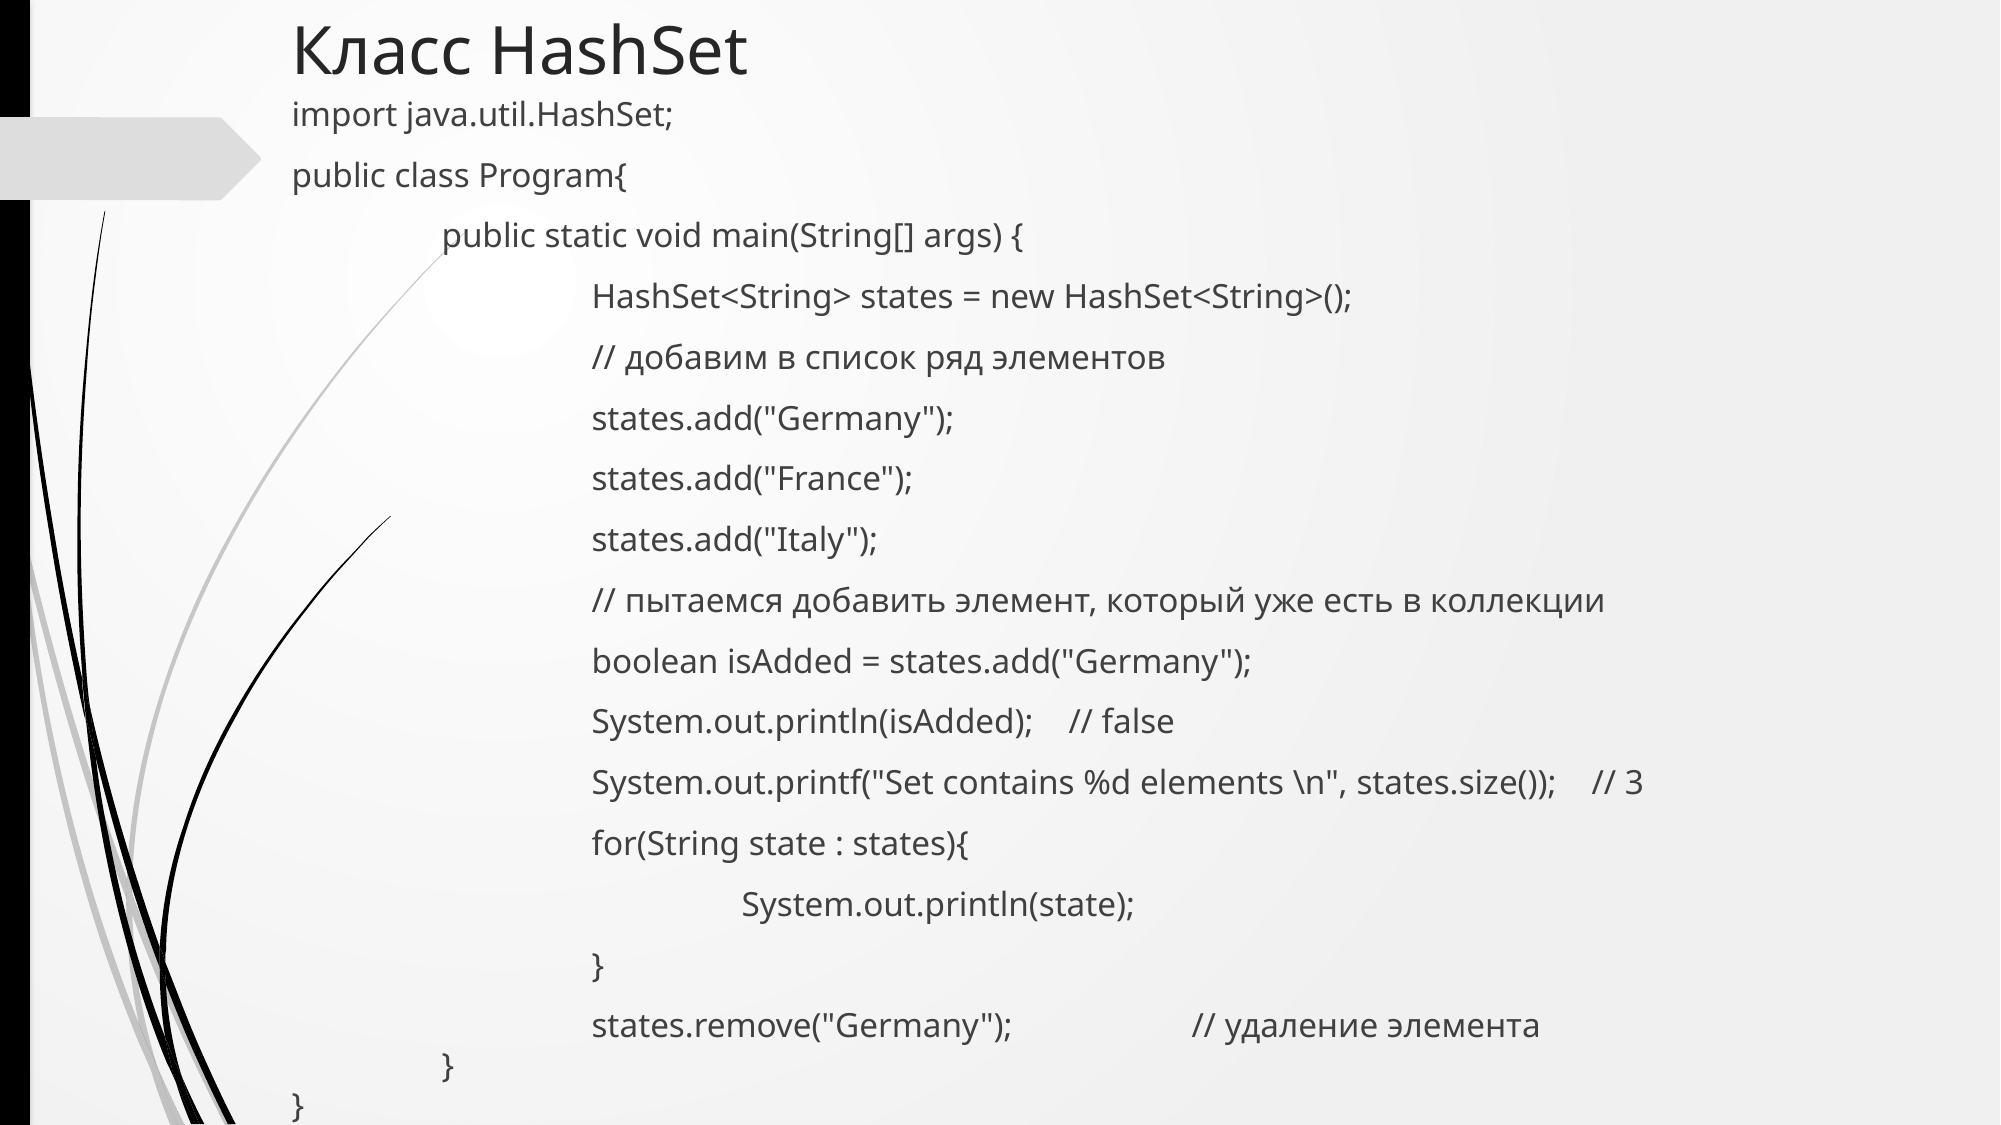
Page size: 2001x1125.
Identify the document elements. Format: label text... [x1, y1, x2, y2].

title Класс HashSet [276, 0, 1769, 85]
list import java.util.HashSet; public class Program{ public static void main(String[] args) { HashSet<String> states = new HashSet<String>(); // добавим в список ряд элементов states.add("Germany"); states.add("France"); states.add("Italy"); // пытаемся добавить элемент, который уже есть в коллекции boolean isAdded = states.add("Germany"); System.out.println(isAdded); // false System.out.printf("Set contains %d elements \n", states.size()); // 3 for(String state : states){ System.out.println(state); } states.remove("Germany"); // удаление элемента } } [276, 85, 1950, 1107]
